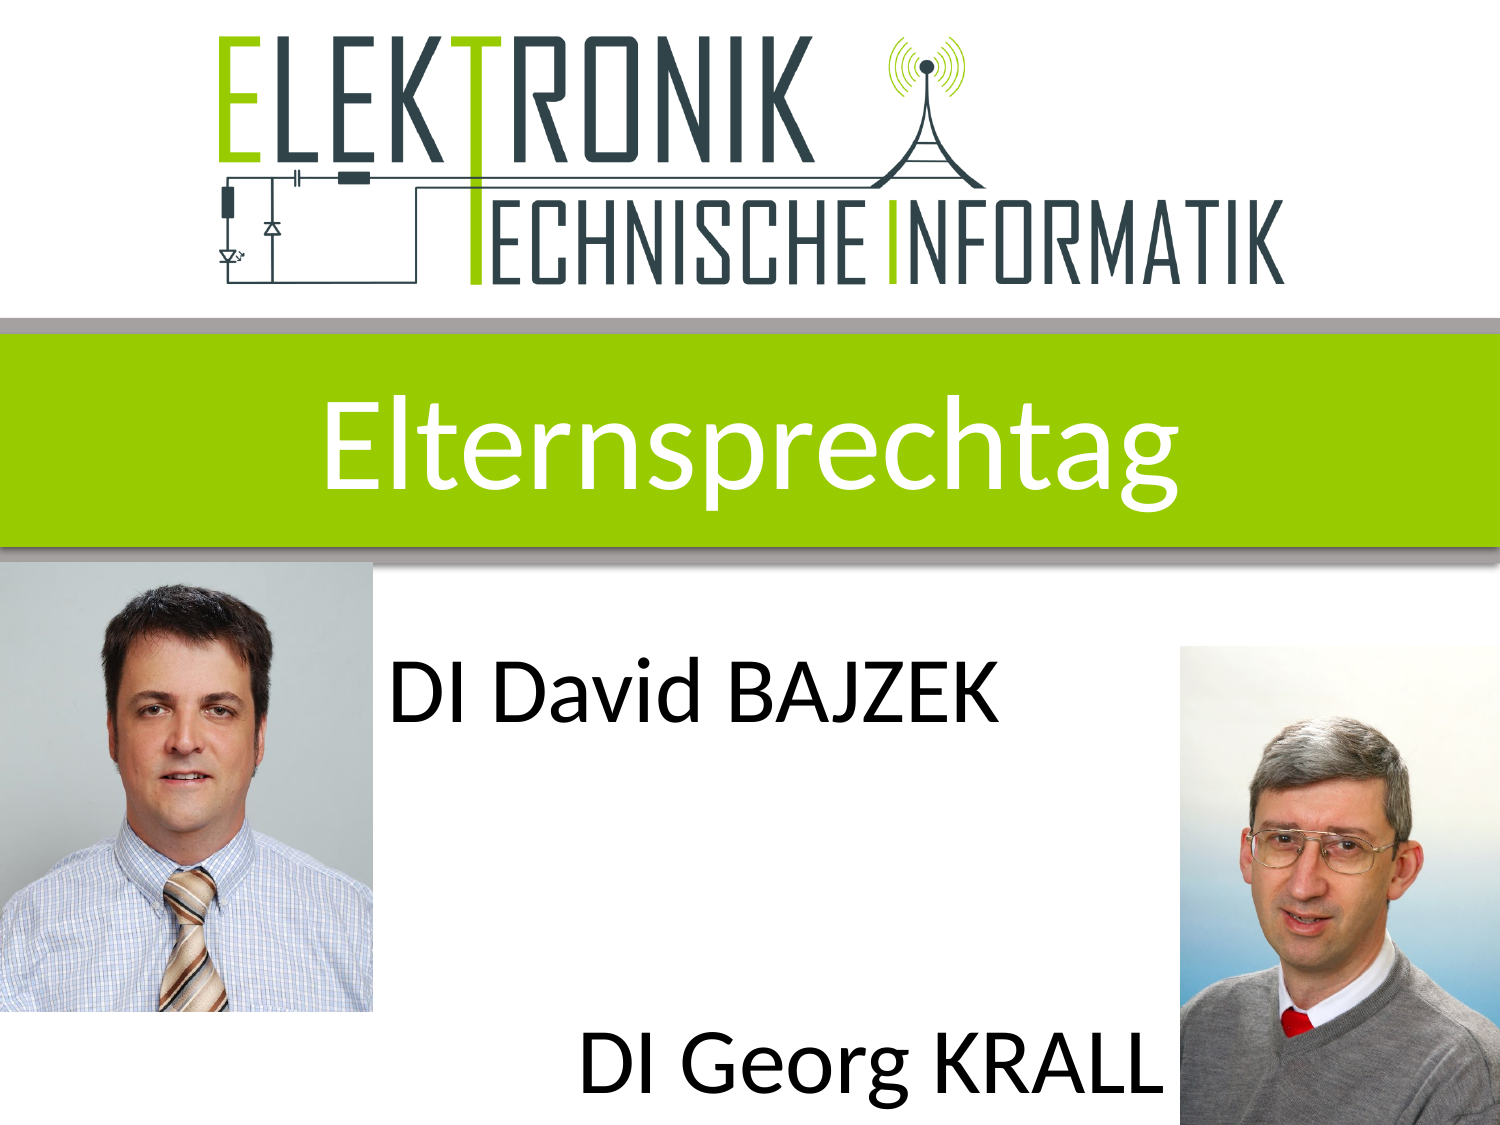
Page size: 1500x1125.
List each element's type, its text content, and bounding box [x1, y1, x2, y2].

subtitle DI David BAJZEK DI Georg KRALL [372, 562, 1181, 1125]
picture [200, 17, 1306, 299]
picture [1180, 646, 1500, 1125]
picture [0, 562, 373, 1012]
title Elternsprechtag [75, 334, 1426, 546]
